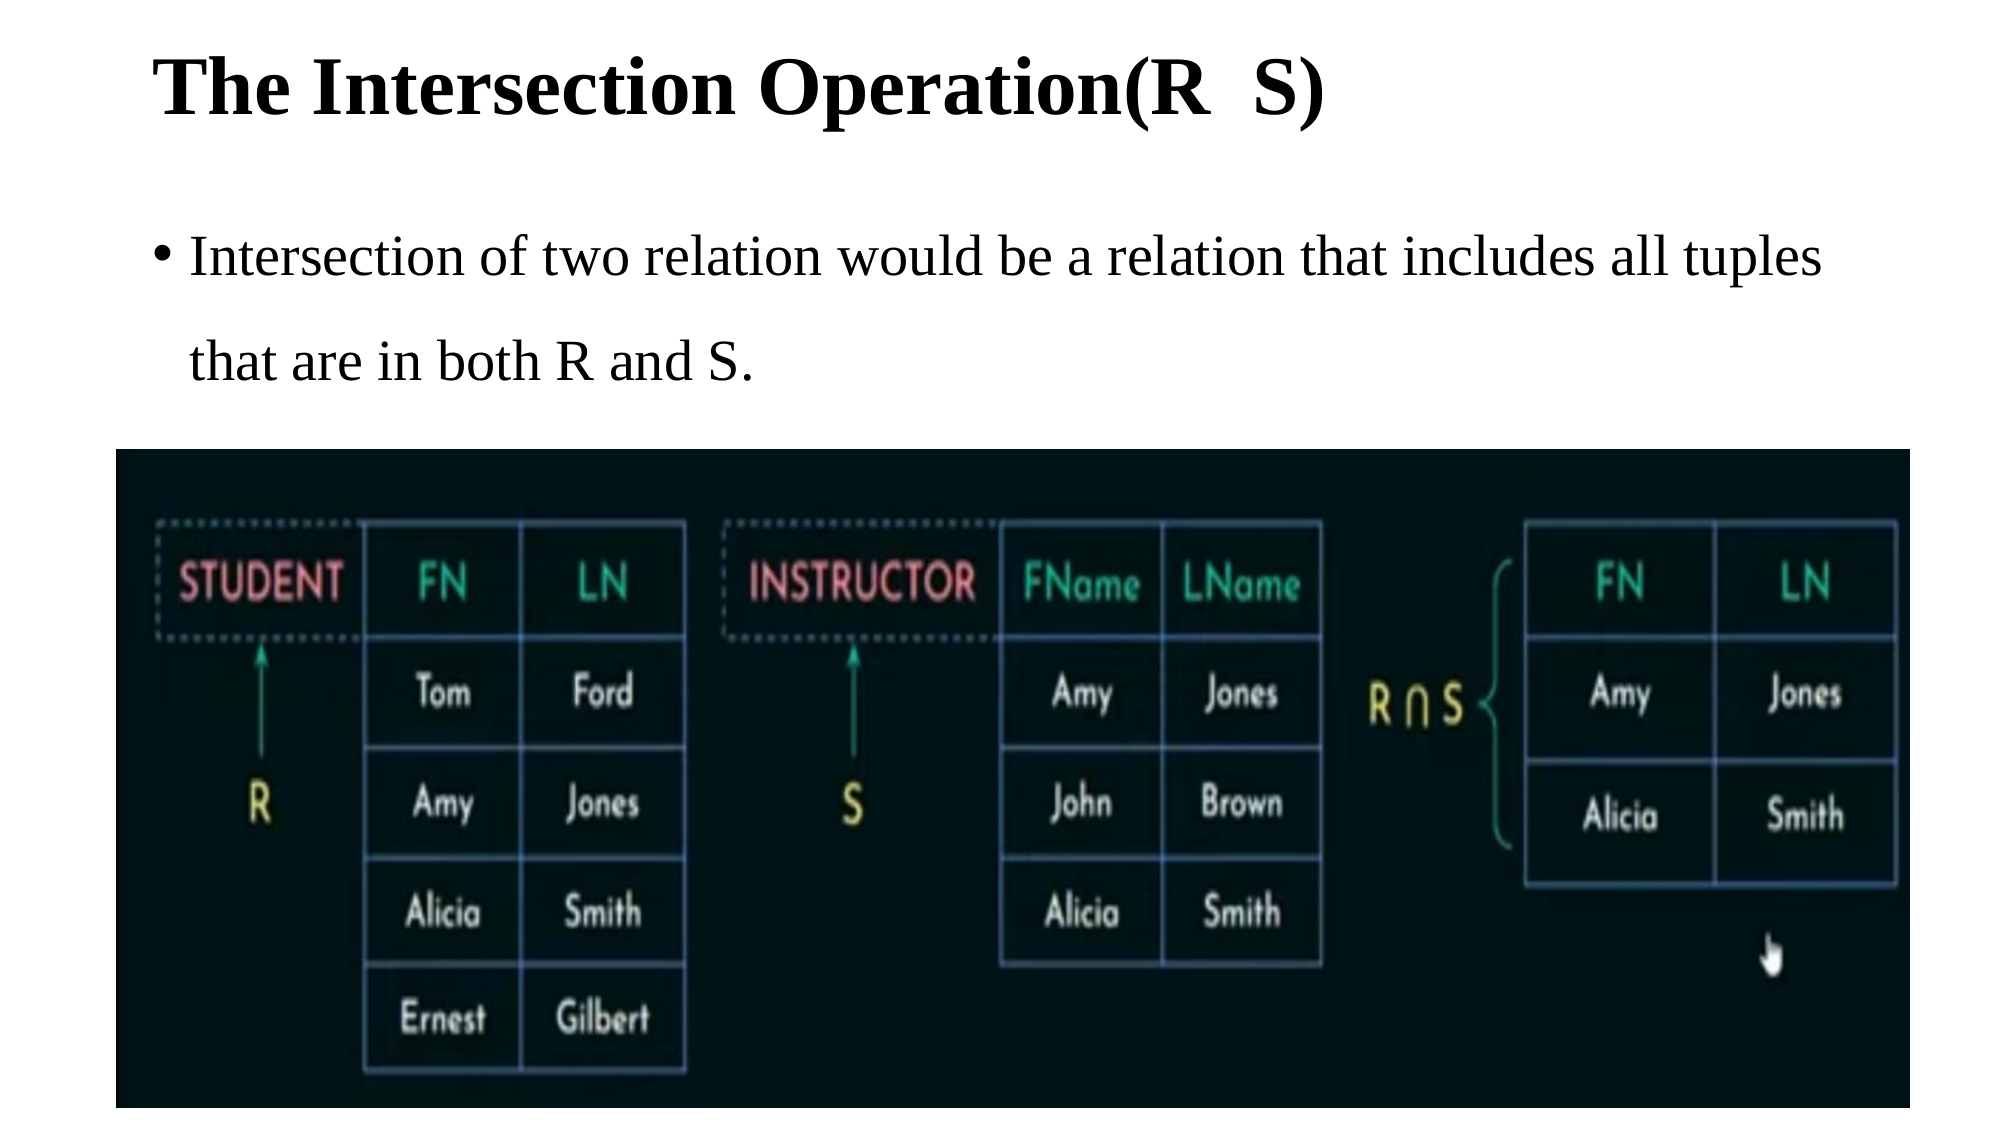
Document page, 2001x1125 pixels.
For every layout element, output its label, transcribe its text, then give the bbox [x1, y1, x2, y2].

picture [116, 449, 1910, 1108]
list Intersection of two relation would be a relation that includes all tuples that are in both R and S. [137, 174, 1863, 449]
